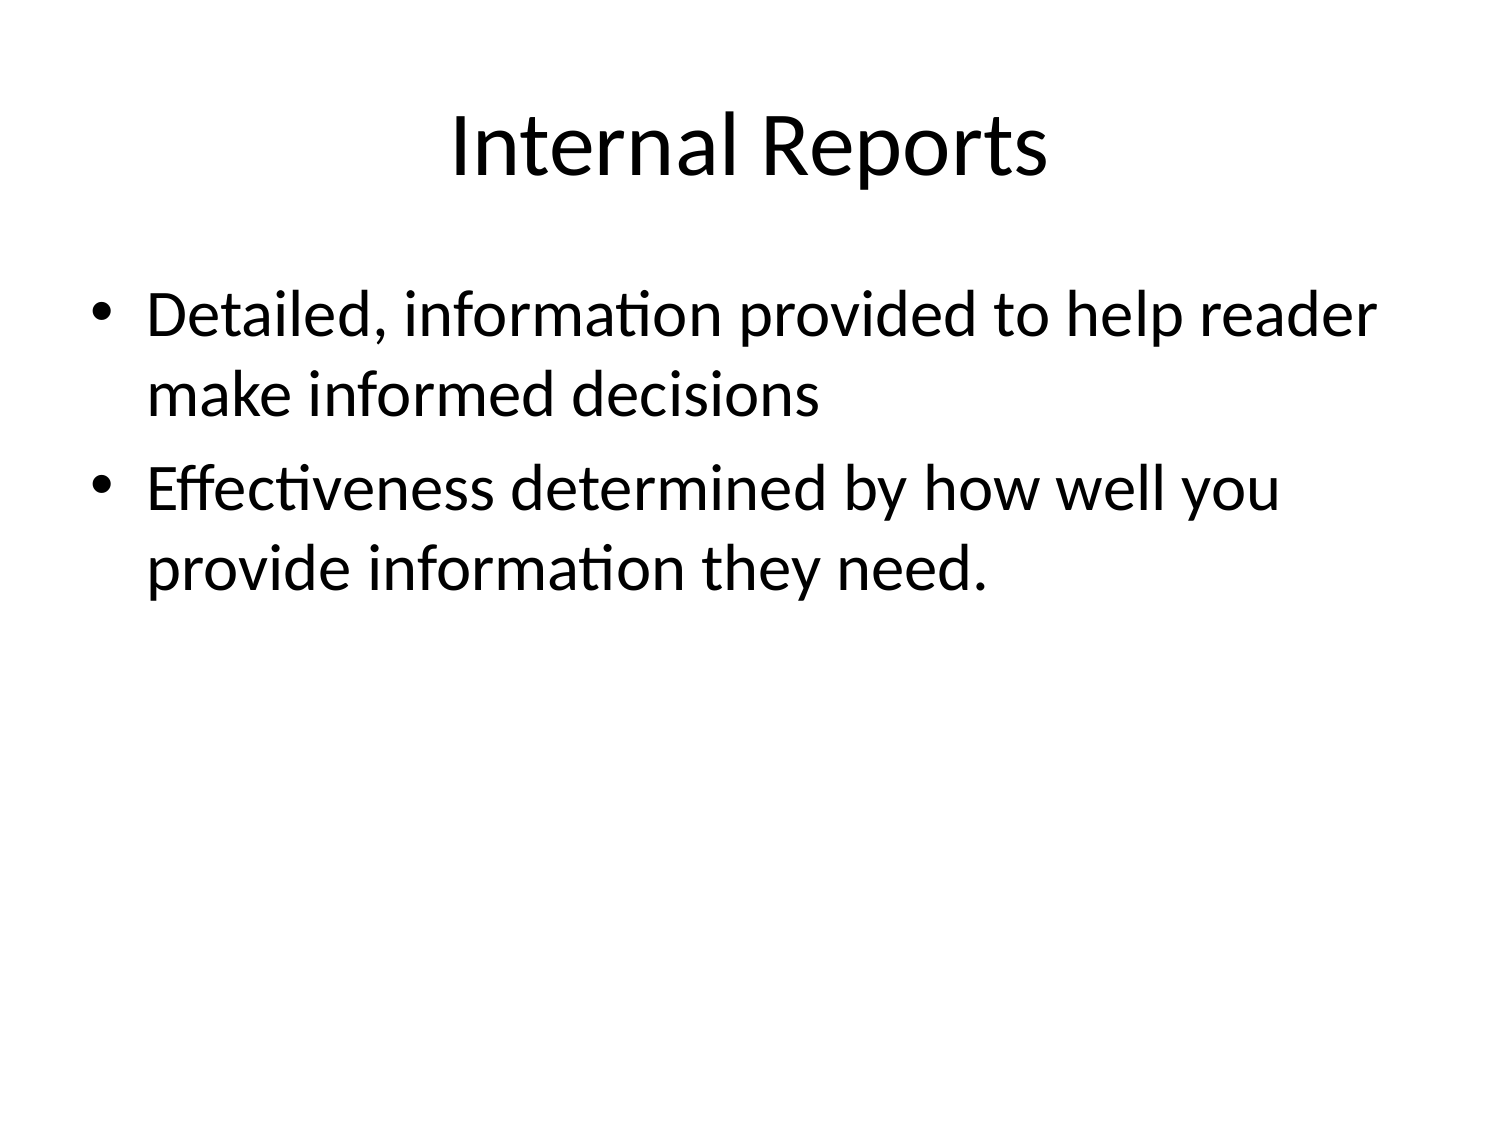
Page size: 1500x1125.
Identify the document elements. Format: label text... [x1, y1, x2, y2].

list Detailed, information provided to help reader make informed decisions Effectiveness determined by how well you provide information they need. [75, 262, 1425, 1005]
title Internal Reports [75, 45, 1425, 233]
